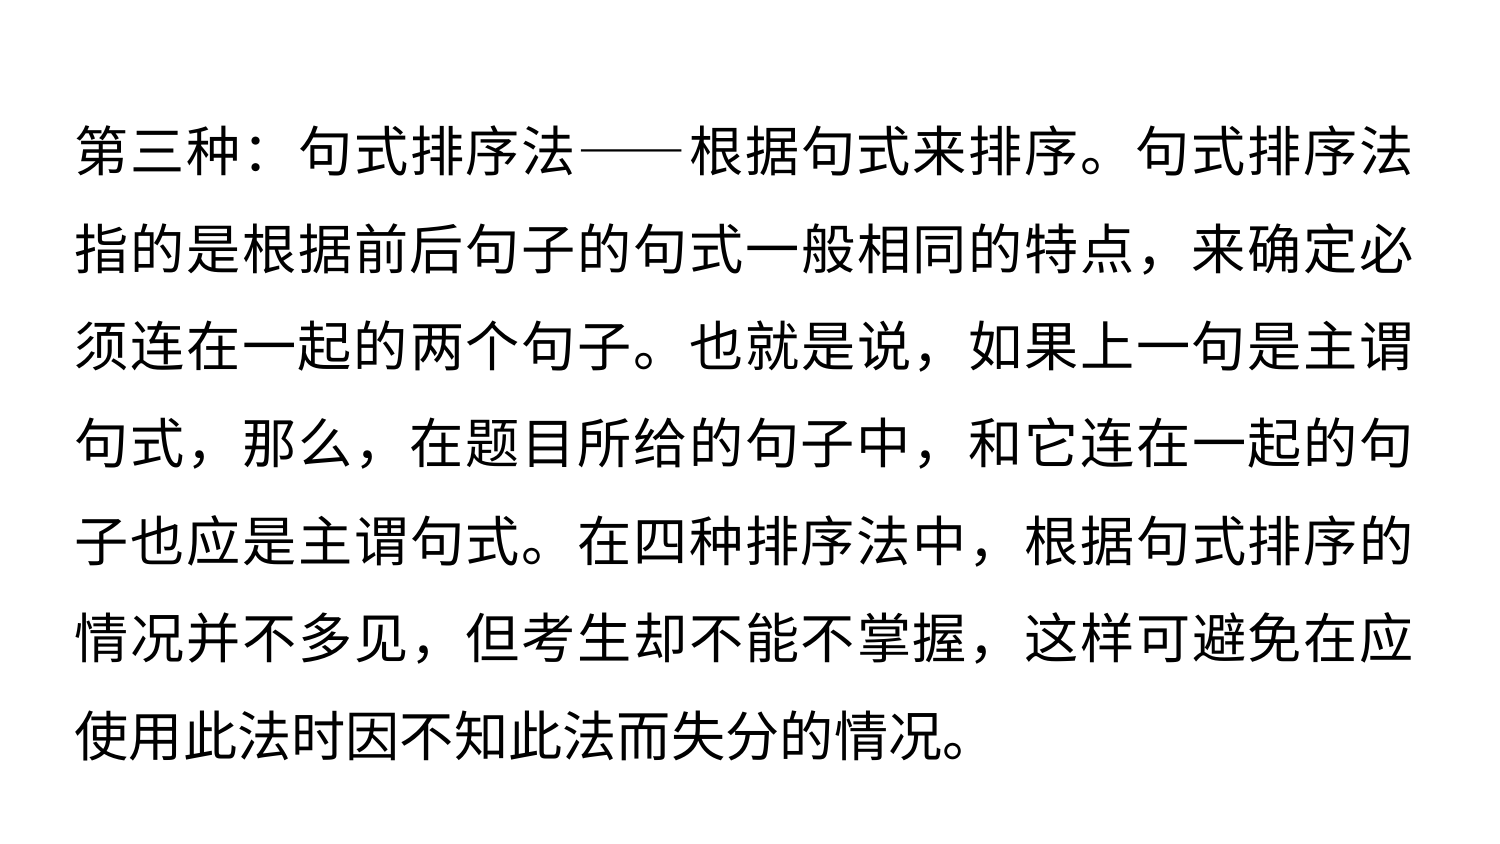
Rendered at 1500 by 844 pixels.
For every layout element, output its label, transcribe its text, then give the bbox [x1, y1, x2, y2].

text_box 第三种：句式排序法——根据句式来排序。句式排序法指的是根据前后句子的句式一般相同的特点，来确定必须连在一起的两个句子。也就是说，如果上一句是主谓句式，那么，在题目所给的句子中，和它连在一起的句子也应是主谓句式。在四种排序法中，根据句式排序的情况并不多见，但考生却不能不掌握，这样可避免在应使用此法时因不知此法而失分的情况。 [59, 77, 1429, 775]
